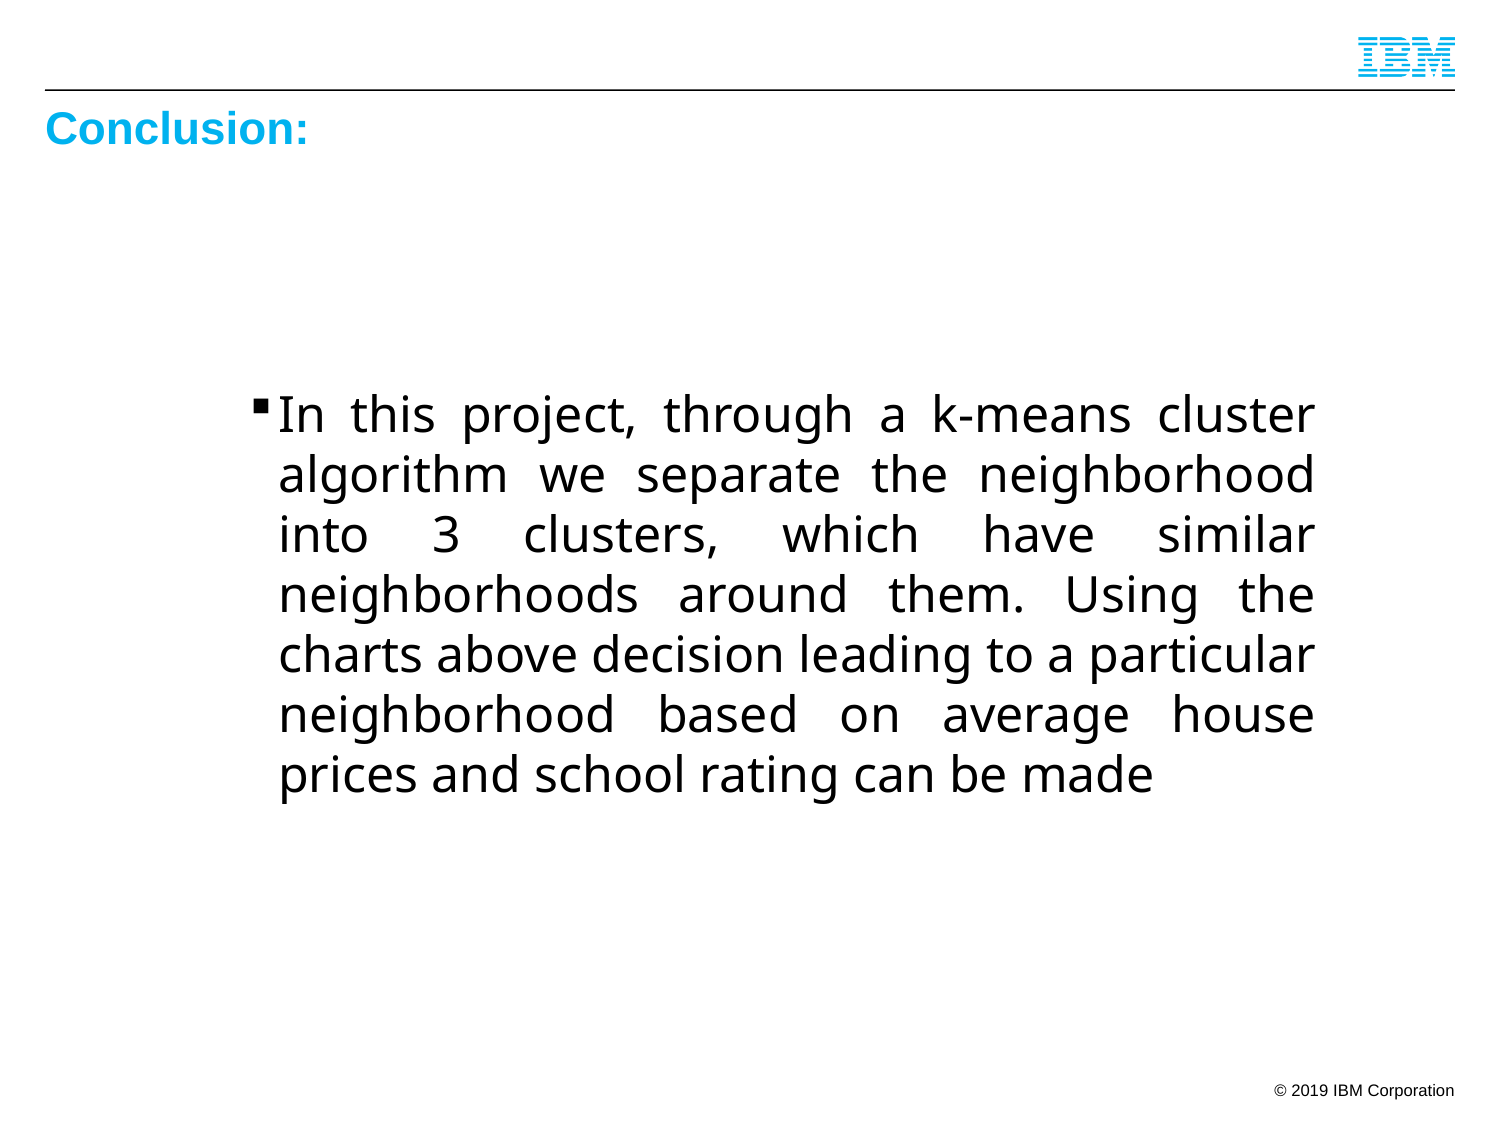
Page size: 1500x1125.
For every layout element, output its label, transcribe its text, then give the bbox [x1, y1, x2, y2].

title Conclusion: [29, 97, 1456, 218]
picture [1358, 37, 1455, 77]
list In this project, through a k-means cluster algorithm we separate the neighborhood into 3 clusters, which have similar neighborhoods around them. Using the charts above decision leading to a particular neighborhood based on average house prices and school rating can be made [234, 374, 1332, 840]
